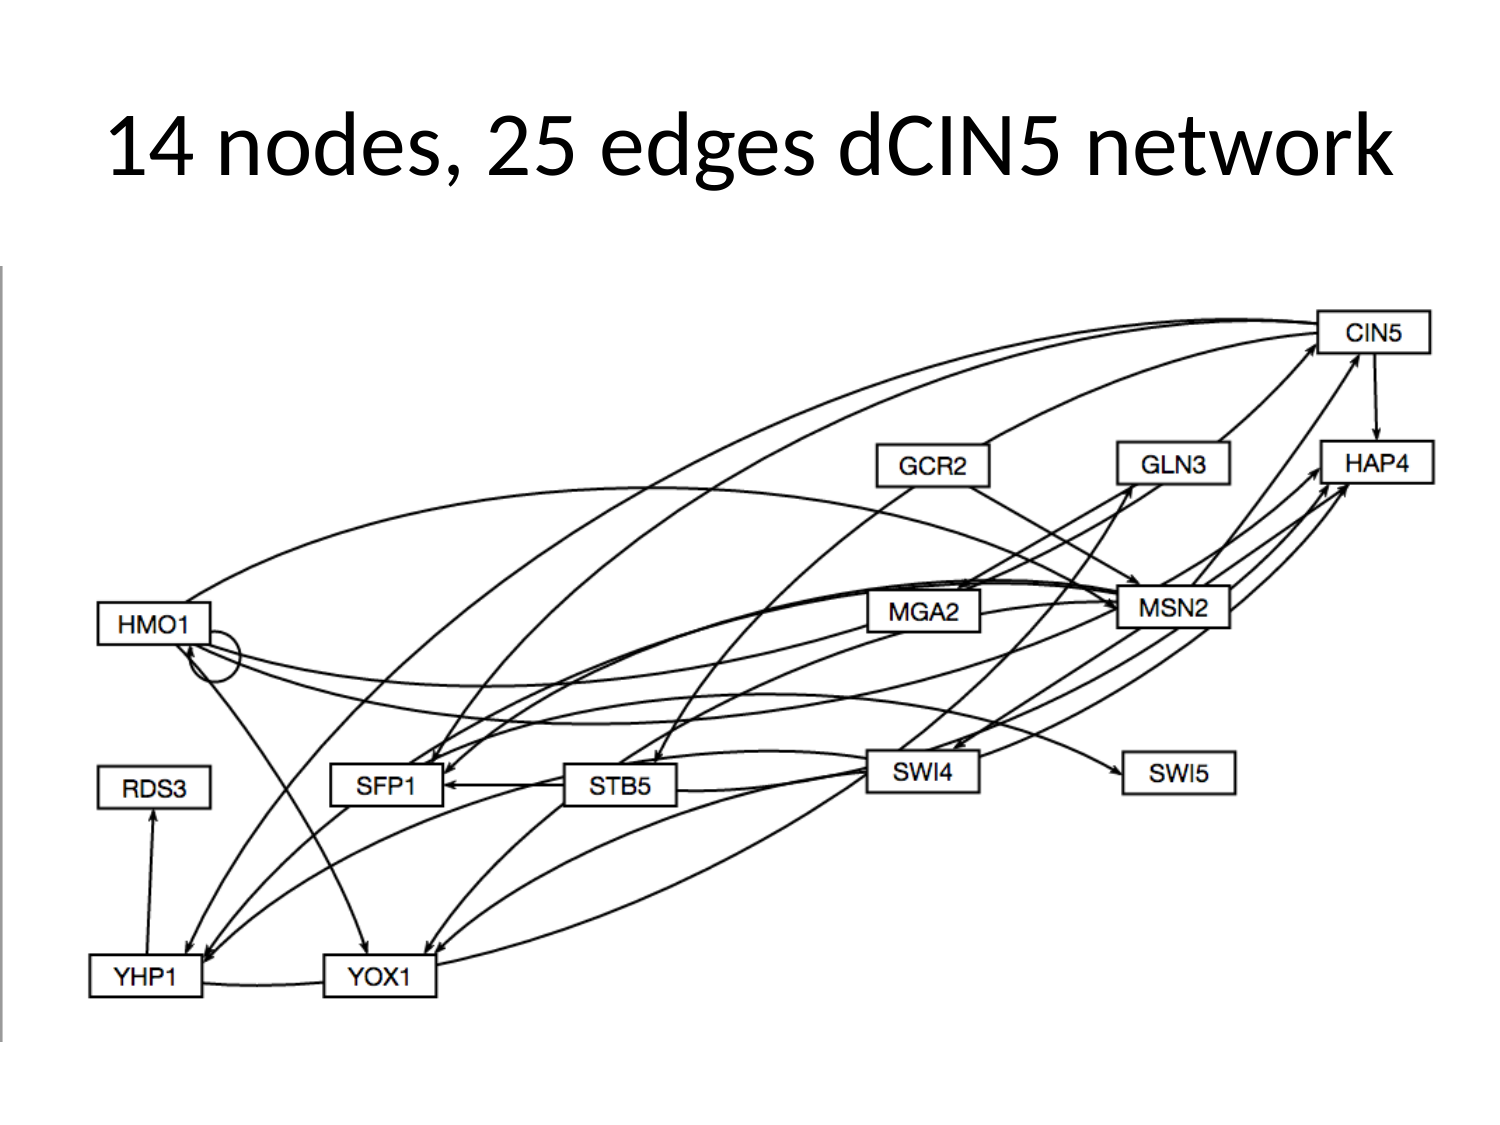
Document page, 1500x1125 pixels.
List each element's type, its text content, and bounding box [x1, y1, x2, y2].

title 14 nodes, 25 edges dCIN5 network [75, 45, 1425, 233]
picture [0, 266, 1500, 1042]
